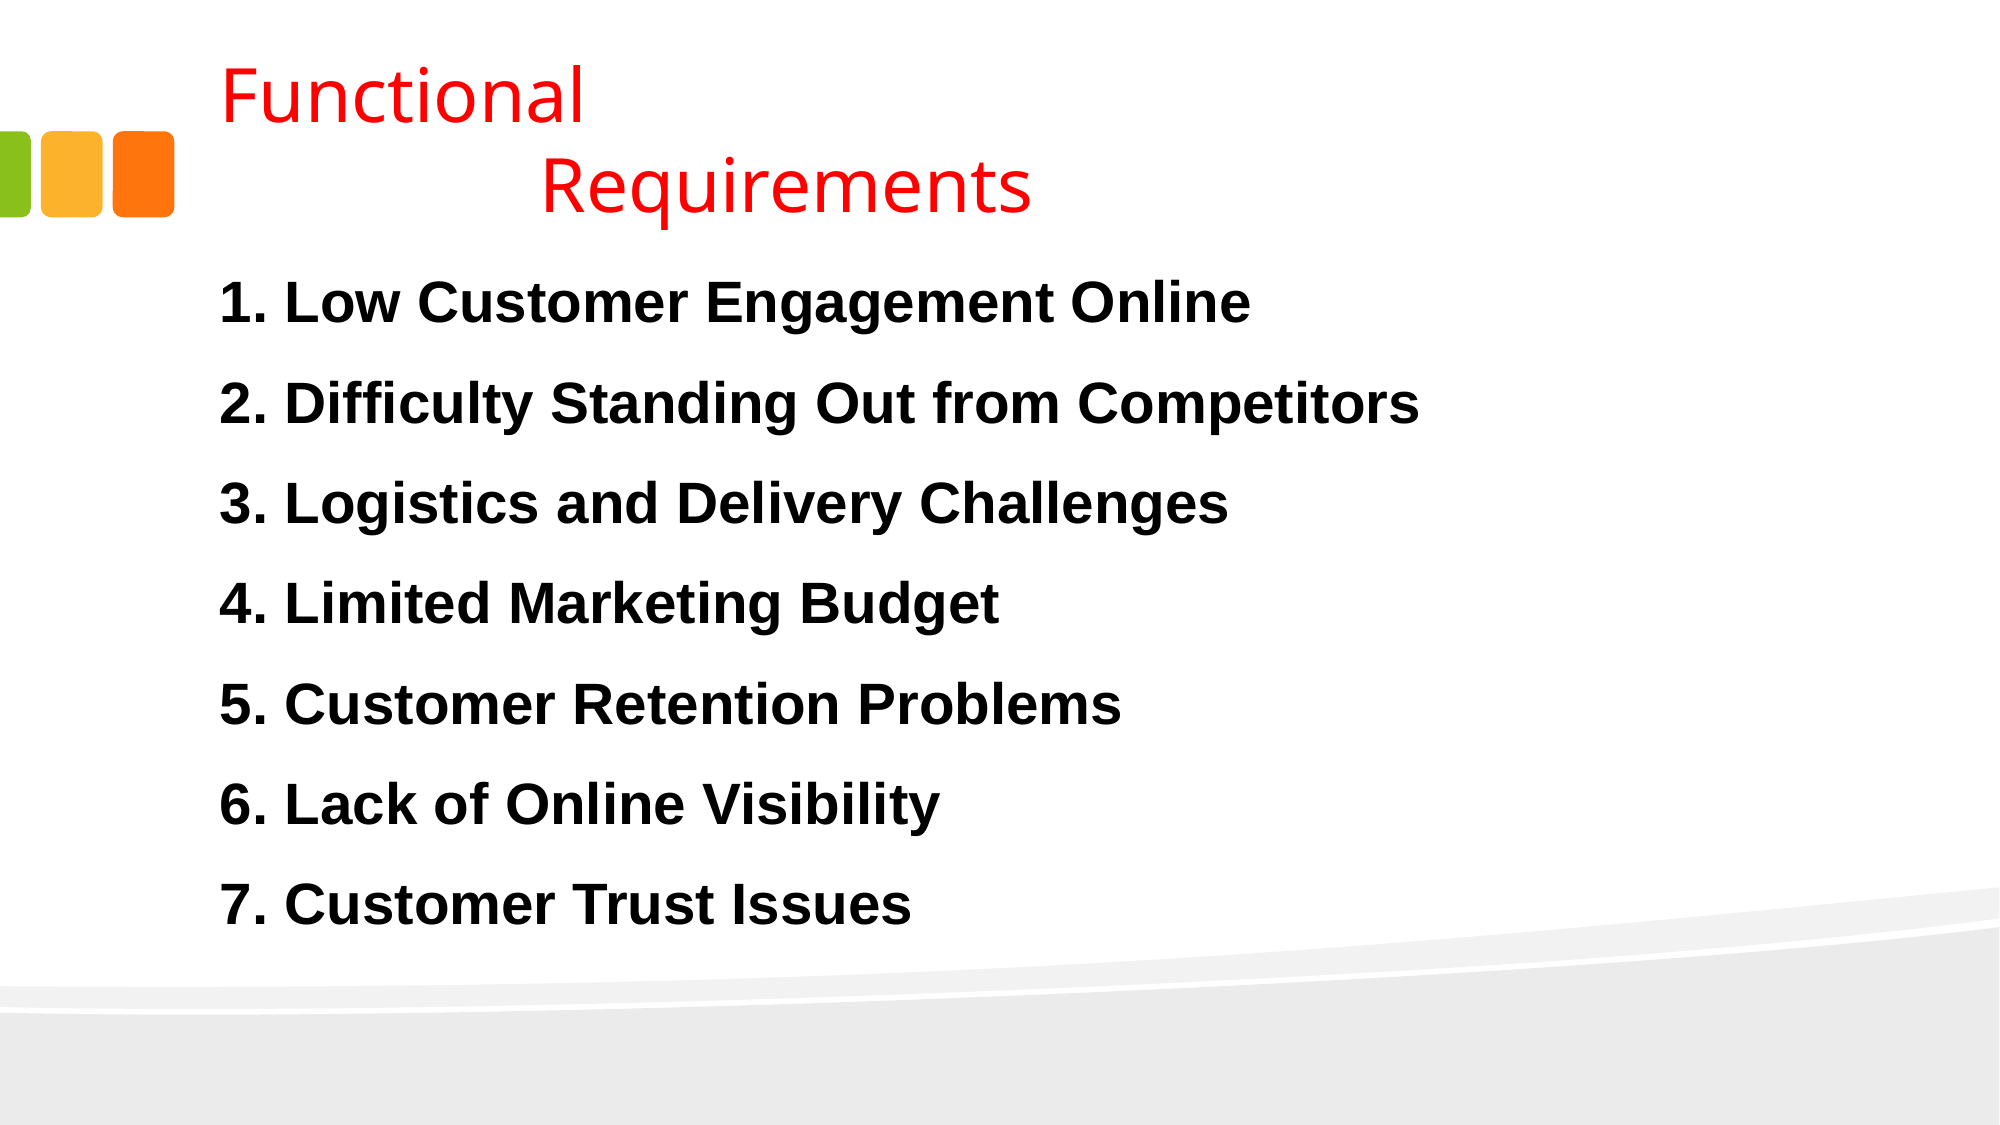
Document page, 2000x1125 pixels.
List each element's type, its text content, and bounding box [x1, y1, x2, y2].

title Functional Requirements [199, 24, 1800, 238]
list 1. Low Customer Engagement Online 2. Difficulty Standing Out from Competitors 3. Logistics and Delivery Challenges 4. Limited Marketing Budget 5. Customer Retention Problems 6. Lack of Online Visibility 7. Customer Trust Issues [199, 262, 1800, 1013]
